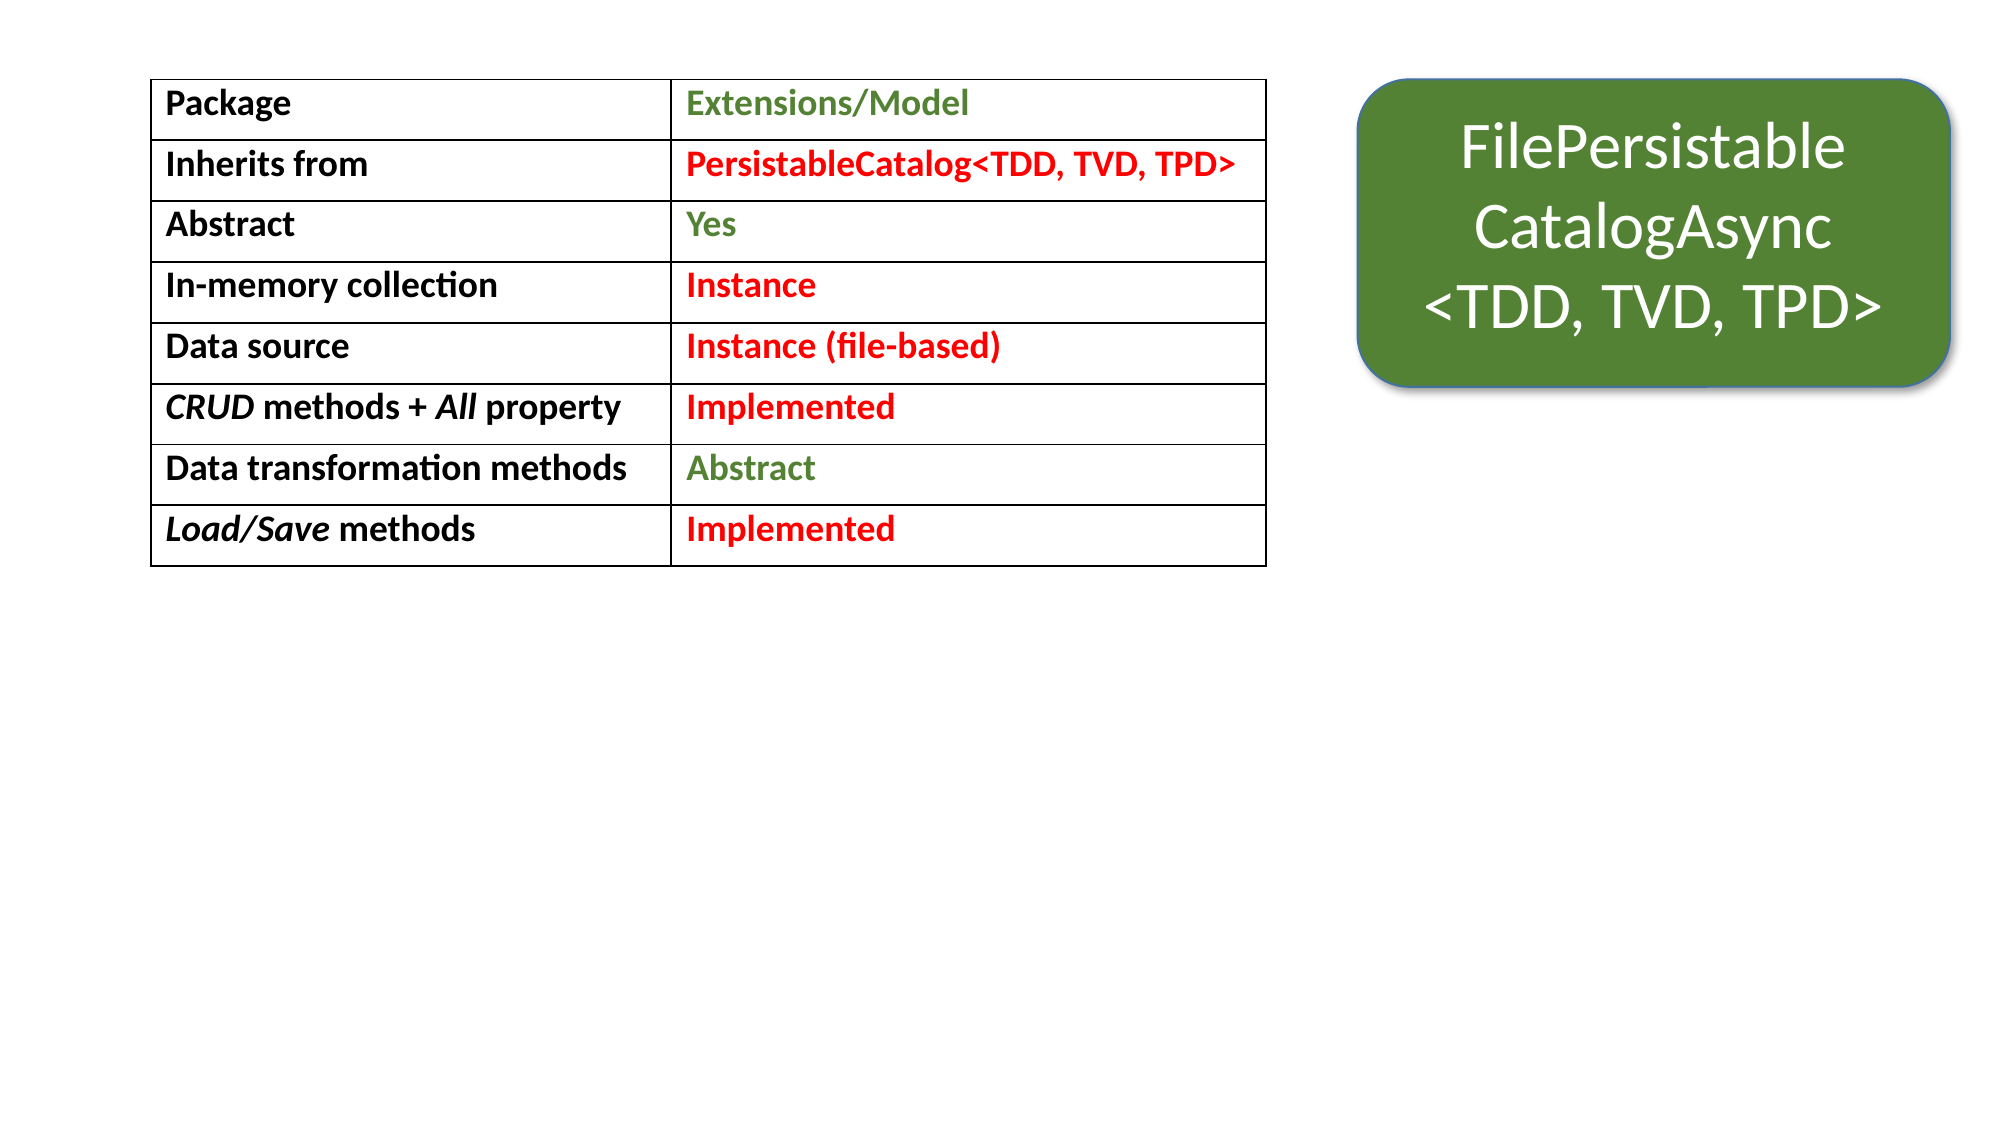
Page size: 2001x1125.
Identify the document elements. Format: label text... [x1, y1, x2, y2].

table_cell PersistableCatalog<TDD, TVD, TPD> [672, 141, 1265, 200]
table_cell Data transformation methods [152, 445, 670, 504]
table_header Package [152, 80, 670, 139]
table_cell Instance (file-based) [672, 324, 1265, 383]
table_cell Load/Save methods [152, 506, 670, 565]
table_cell In-memory collection [152, 263, 670, 322]
table_cell Abstract [672, 445, 1265, 504]
table_cell CRUD methods + All property [152, 385, 670, 444]
table_cell Abstract [152, 202, 670, 261]
table_cell Instance [672, 263, 1265, 322]
table_cell Yes [672, 202, 1265, 261]
table_cell Inherits from [152, 141, 670, 200]
text_box FilePersistable CatalogAsync <TDD, TVD, TPD> [1356, 78, 1951, 388]
table_cell Implemented [672, 385, 1265, 444]
table_cell Implemented [672, 506, 1265, 565]
table_cell Data source [152, 324, 670, 383]
table_header Extensions/Model [672, 80, 1265, 139]
